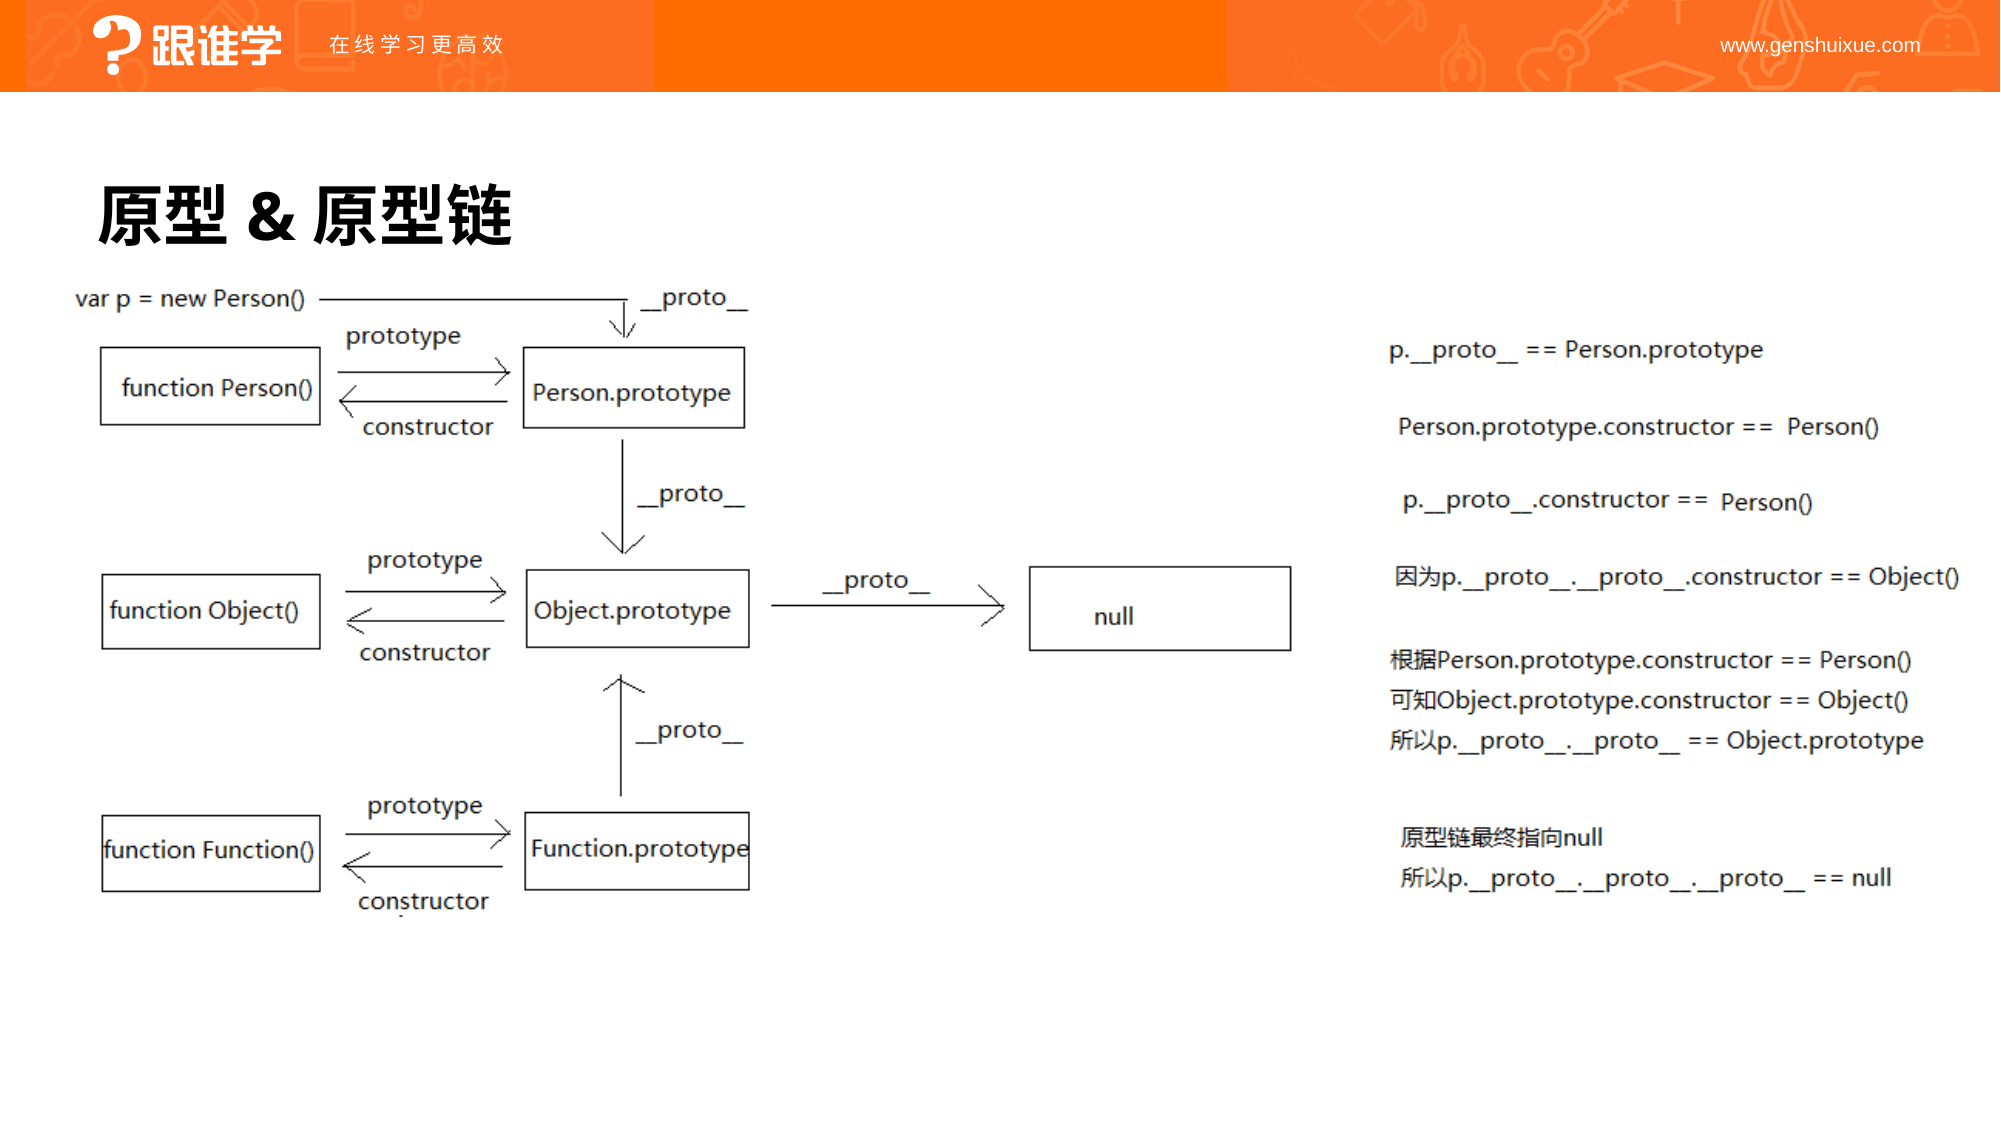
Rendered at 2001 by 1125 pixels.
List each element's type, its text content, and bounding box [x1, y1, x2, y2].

picture [0, 262, 2000, 1067]
text_box 原型&原型链 [82, 166, 528, 262]
picture [0, 0, 2000, 92]
